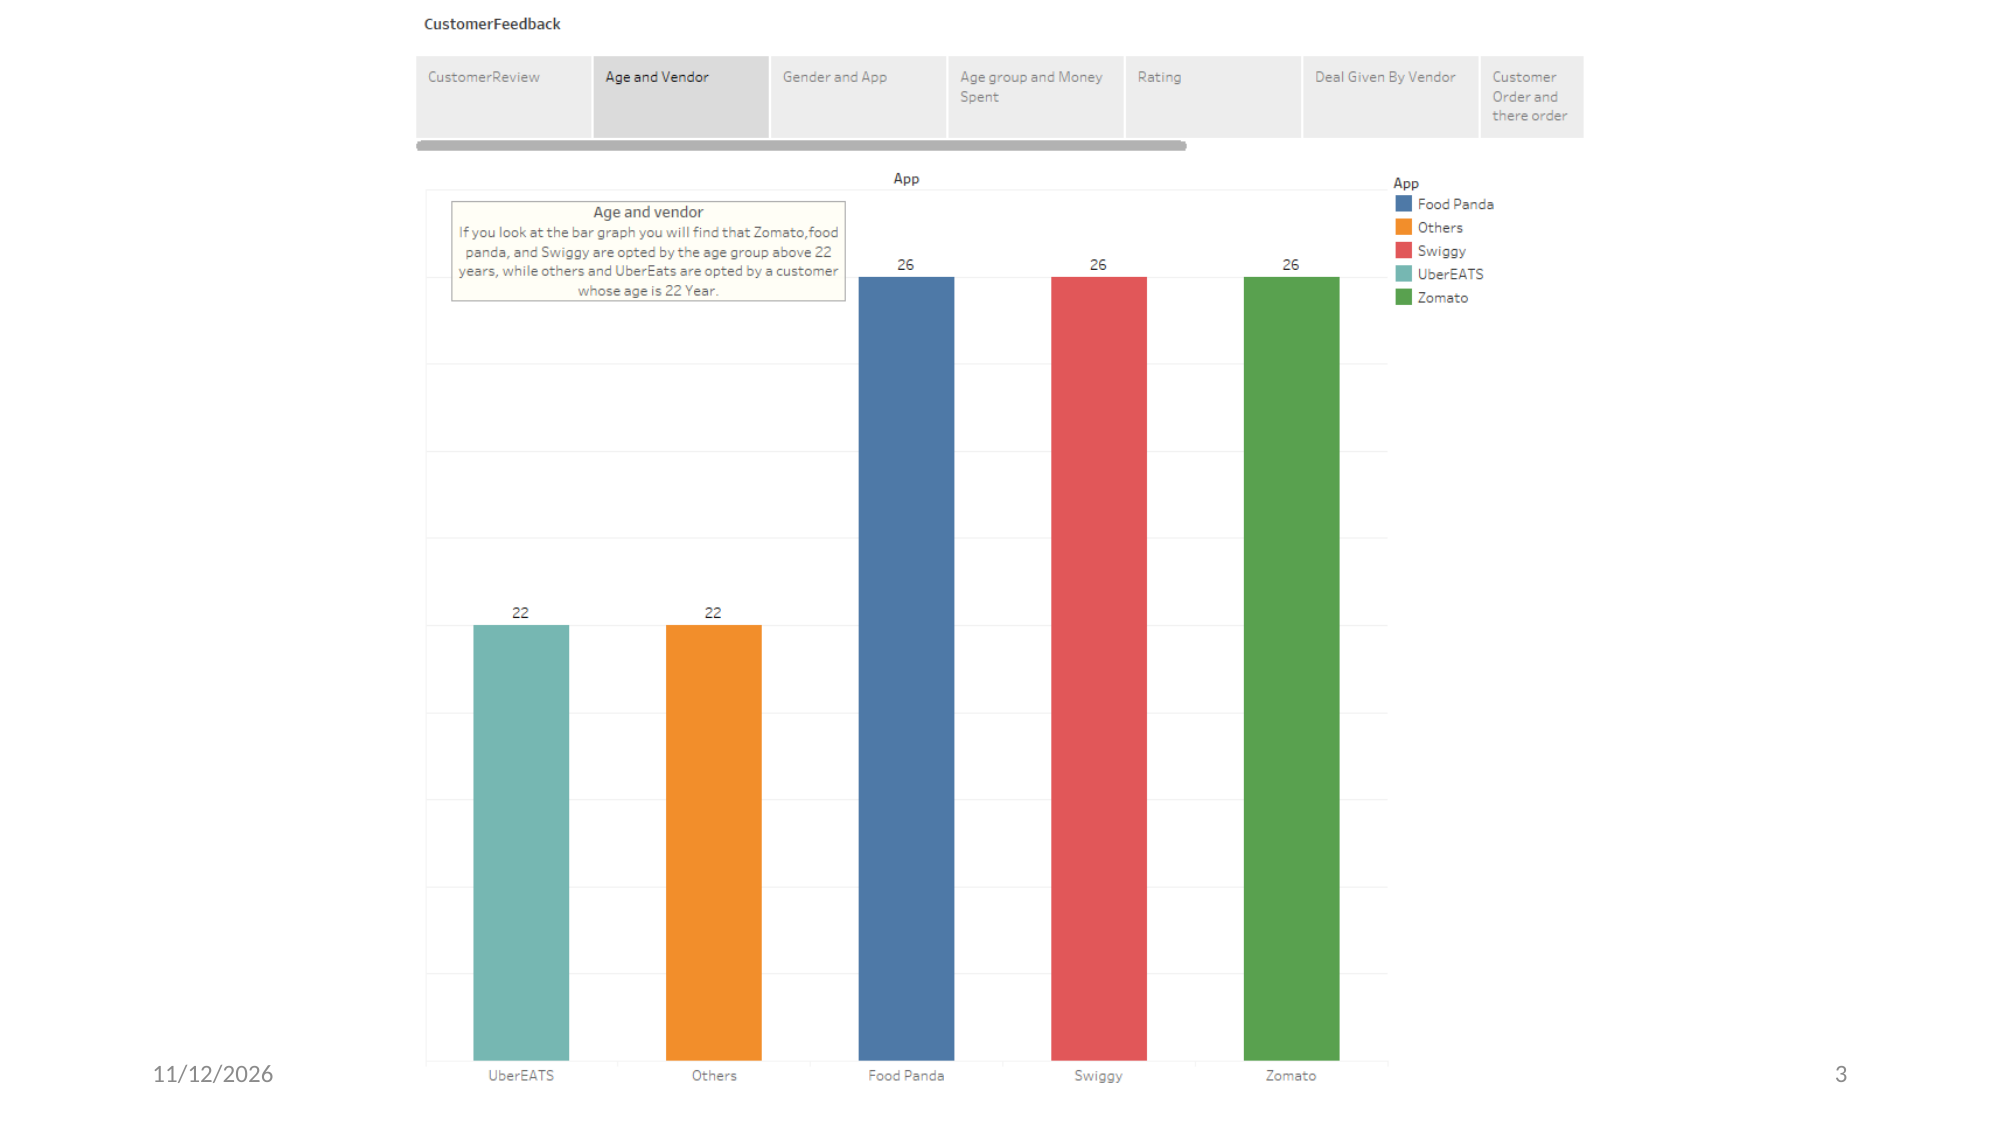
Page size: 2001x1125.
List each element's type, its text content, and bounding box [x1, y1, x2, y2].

picture [407, 0, 1593, 1125]
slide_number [137, 1042, 407, 1103]
slide_number 3 [1593, 1042, 1863, 1103]
